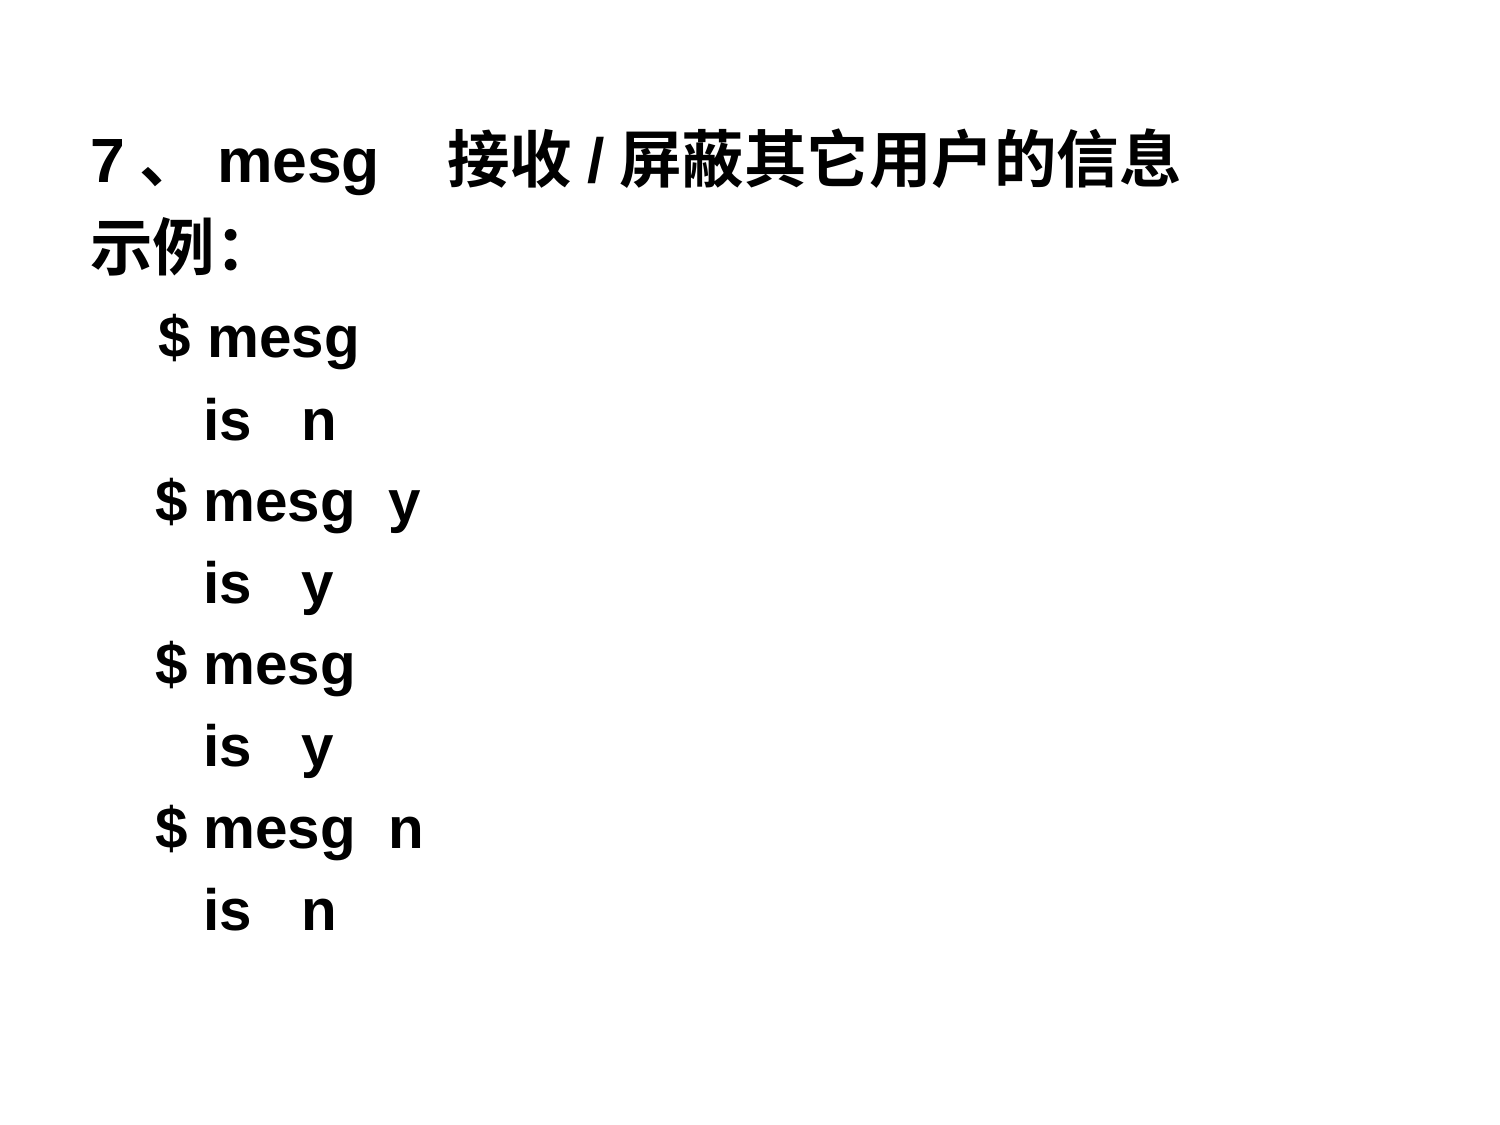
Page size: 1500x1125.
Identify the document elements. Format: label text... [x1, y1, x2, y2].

list 7、mesg 接收/屏蔽其它用户的信息 示例： $ mesg is n $ mesg y is y $ mesg is y $ mesg n is n [75, 112, 1425, 1125]
